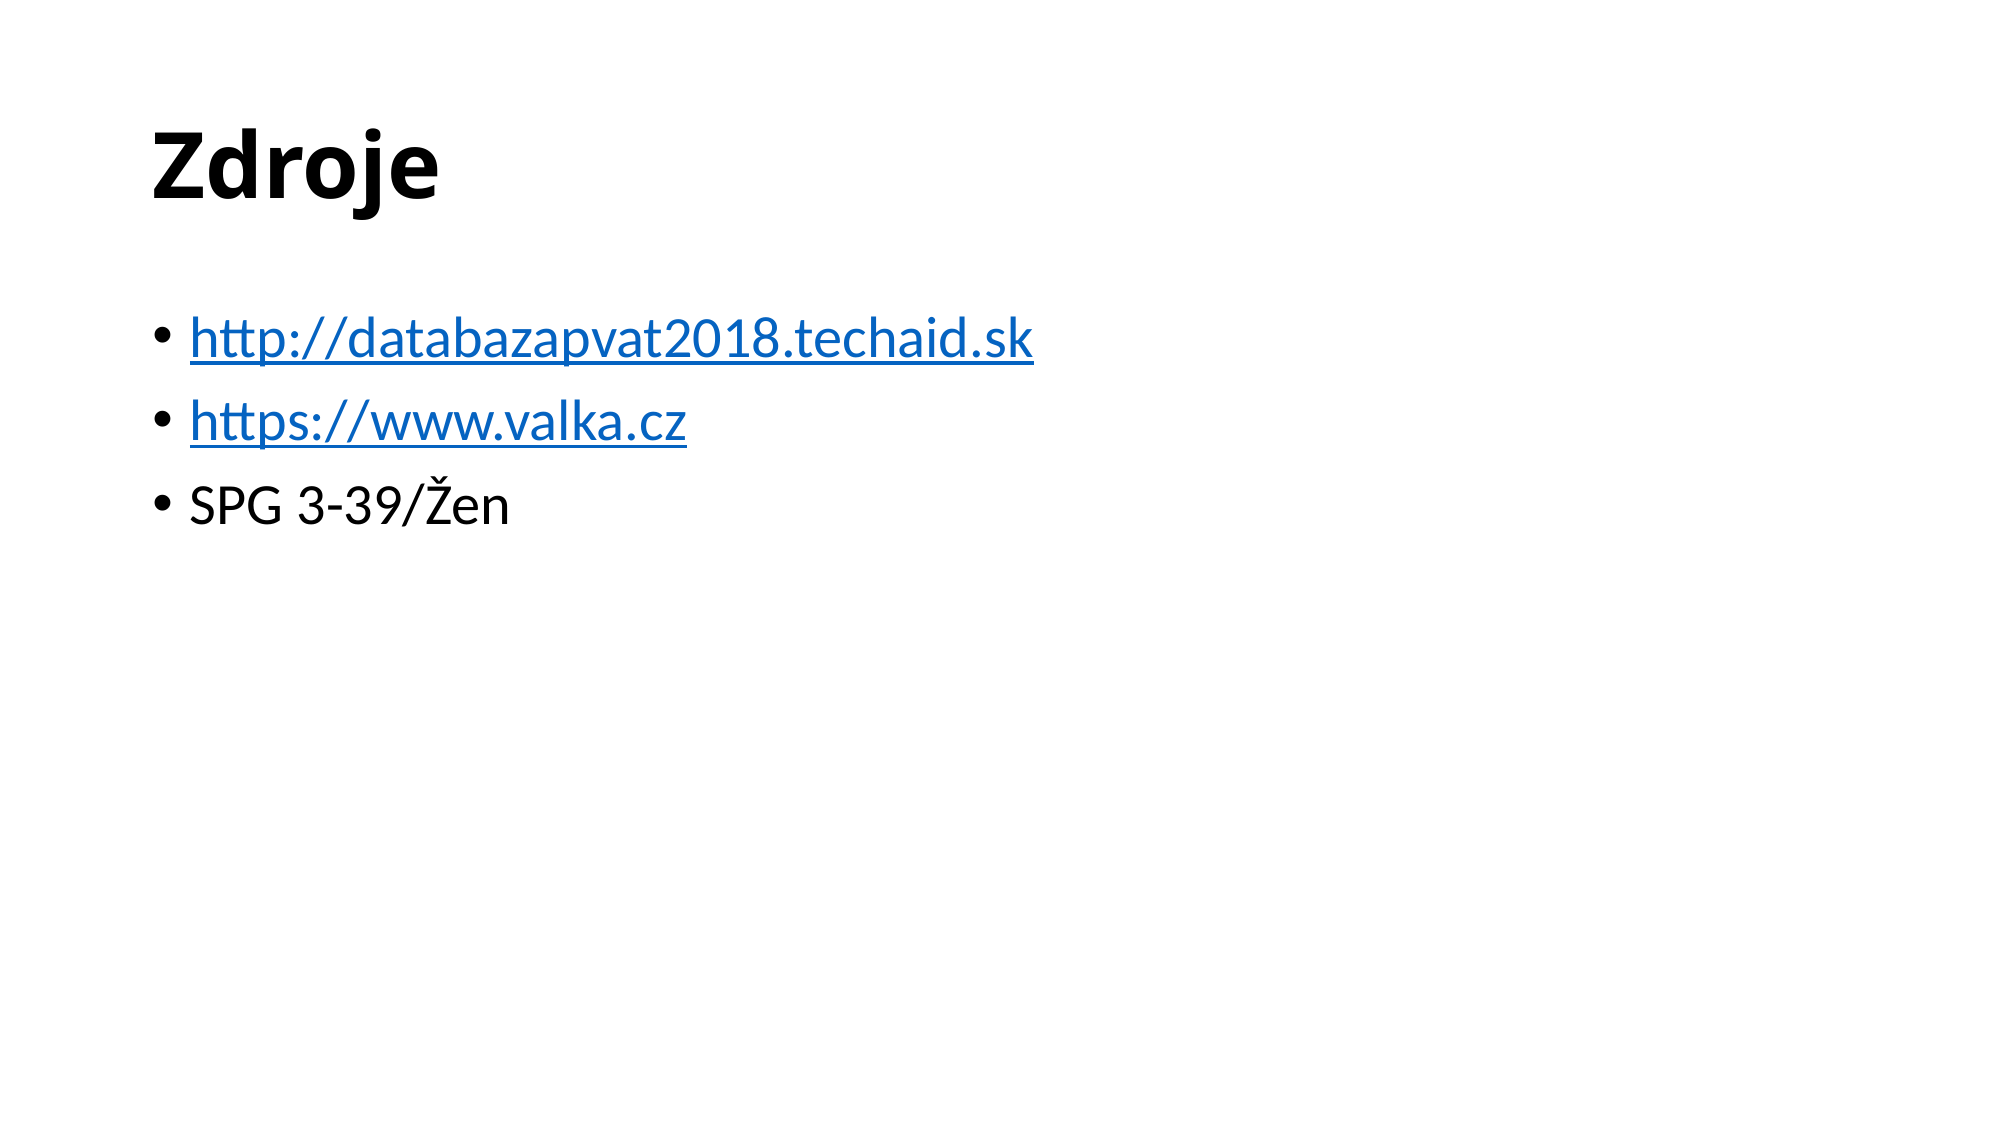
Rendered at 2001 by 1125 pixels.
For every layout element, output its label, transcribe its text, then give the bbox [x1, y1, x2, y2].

list http://databazapvat2018.techaid.sk https://www.valka.cz SPG 3-39/Žen [137, 299, 1863, 1014]
title Zdroje [137, 59, 1863, 278]
